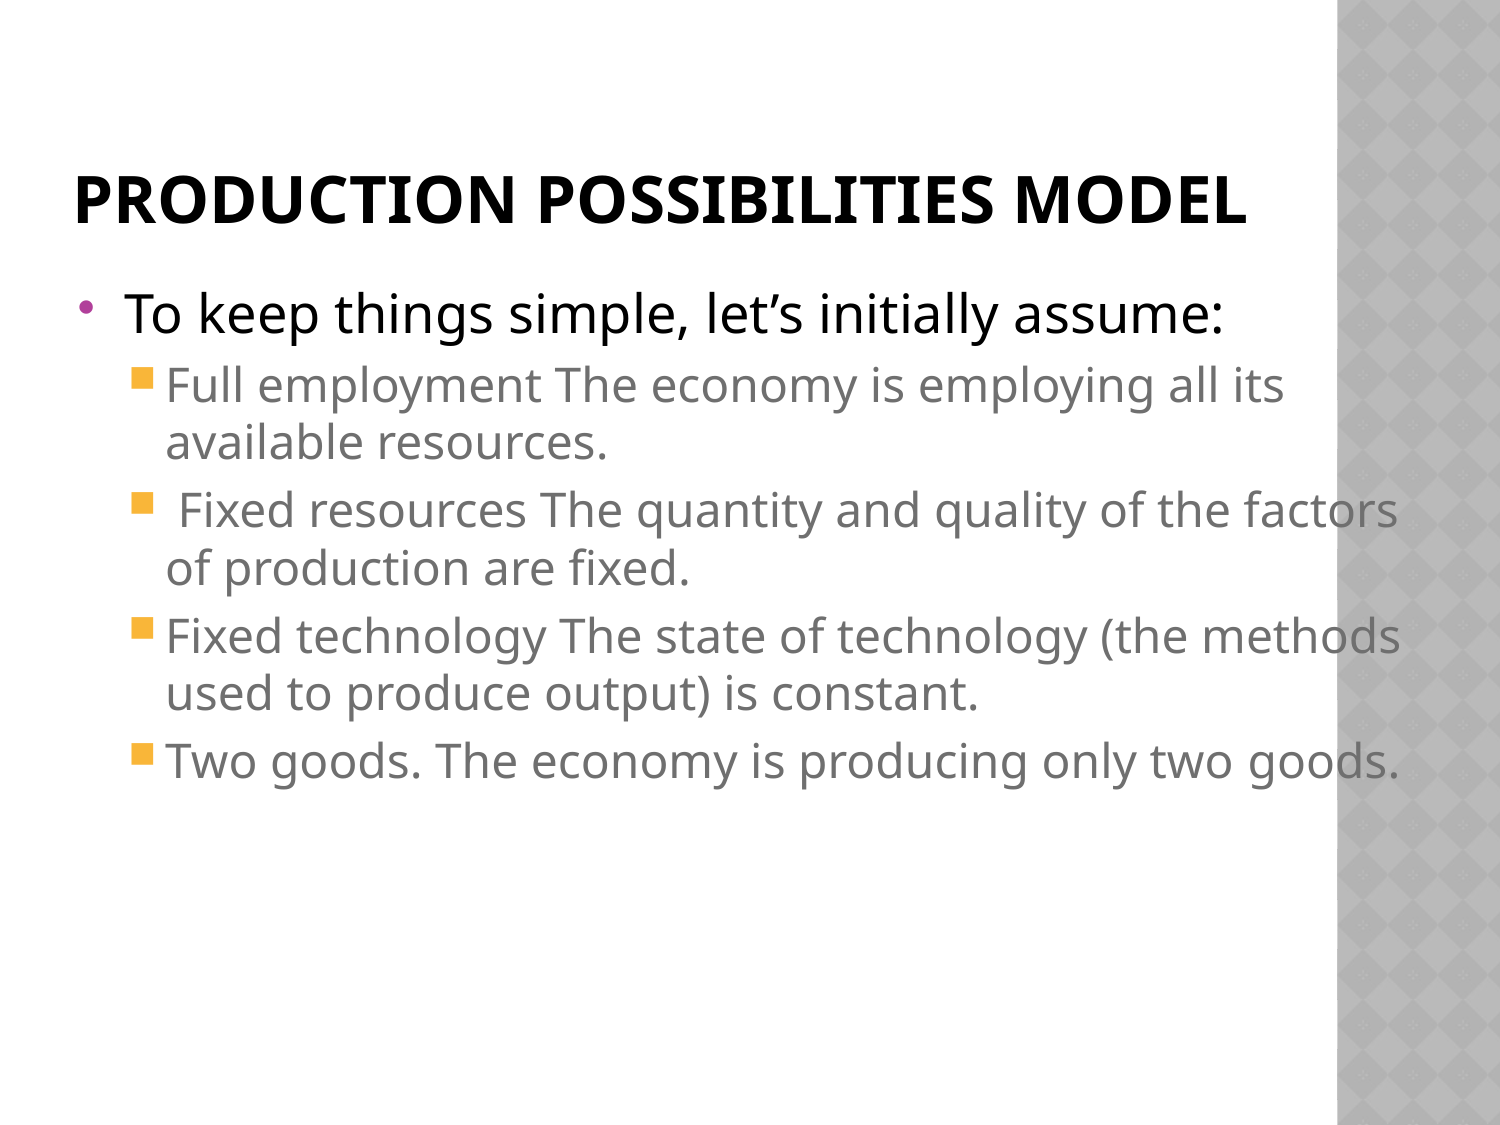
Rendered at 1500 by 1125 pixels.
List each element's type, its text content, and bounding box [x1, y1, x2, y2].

title Production Possibilities Model [64, 156, 1471, 237]
list To keep things simple, let’s initially assume: Full employment The economy is employing all its available resources. Fixed resources The quantity and quality of the factors of production are fixed. Fixed technology The state of technology (the methods used to produce output) is constant. Two goods. The economy is producing only two goods. [64, 271, 1471, 1035]
